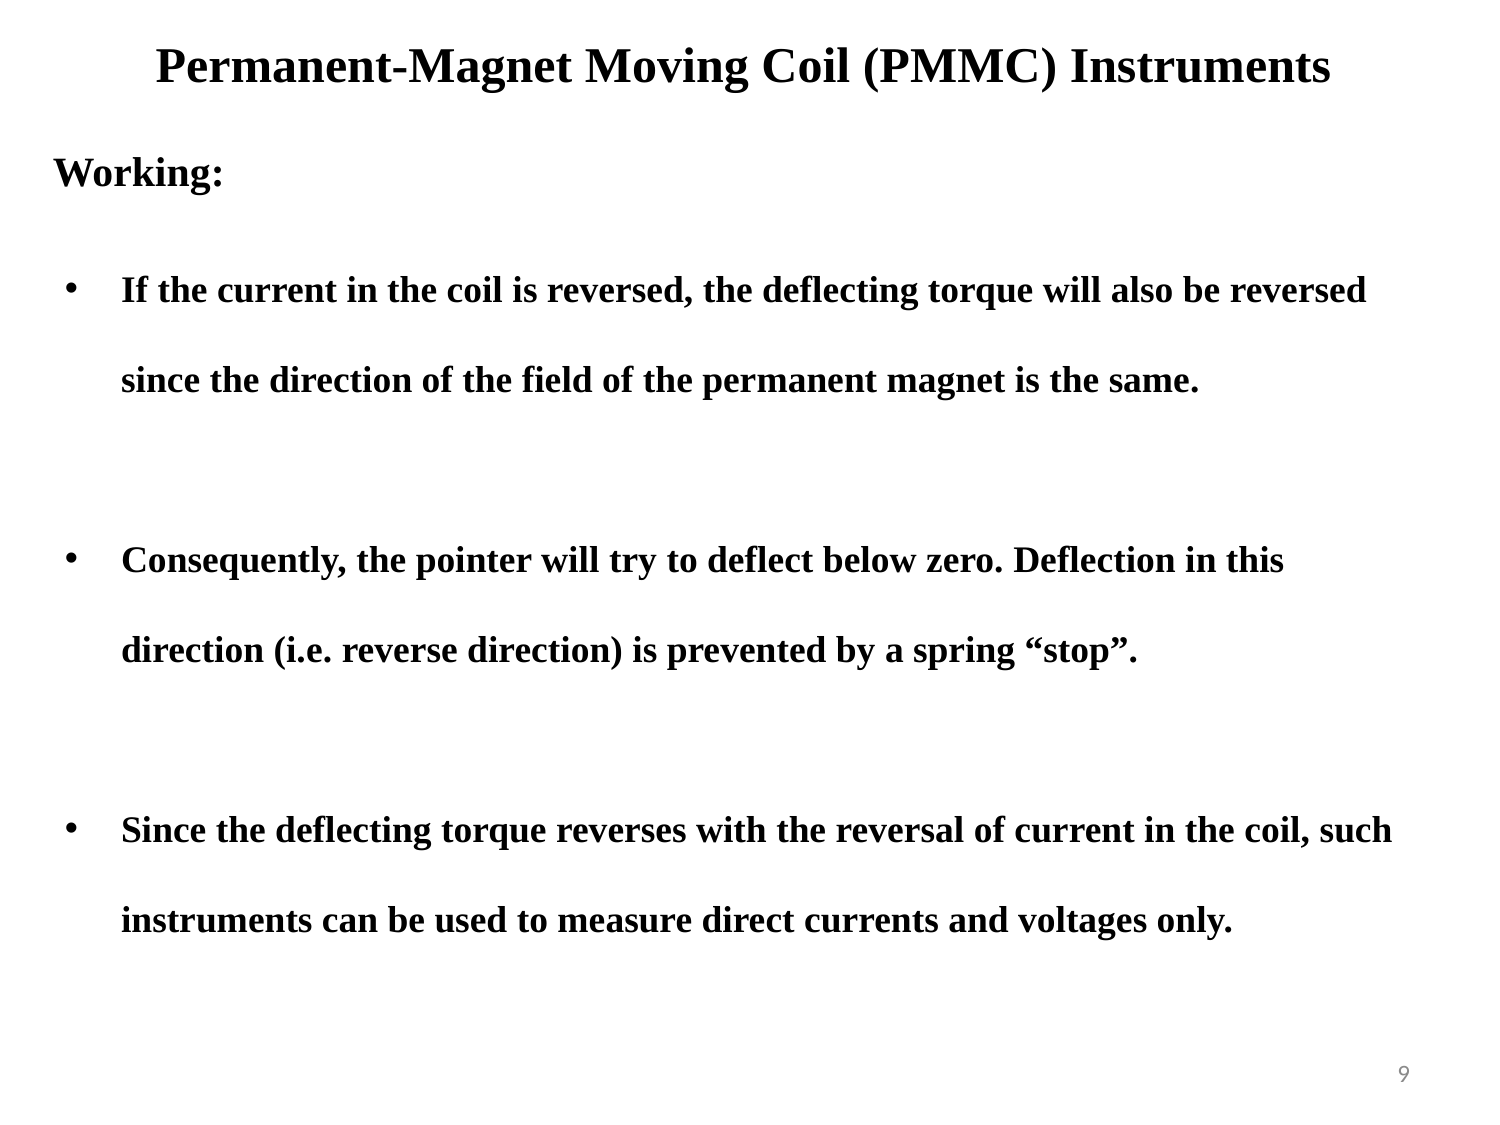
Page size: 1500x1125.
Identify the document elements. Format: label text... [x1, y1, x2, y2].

slide_number 9 [1074, 1042, 1425, 1103]
text_box Working: [38, 137, 240, 203]
text_box If the current in the coil is reversed, the deflecting torque will also be reversed since the direction of the field of the permanent magnet is the same. Consequently, the pointer will try to deflect below zero. Deflection in this direction (i.e. reverse direction) is prevented by a spring “stop”. Since the deflecting torque reverses with the reversal of current in the coil, such instruments can be used to measure direct currents and voltages only. [50, 212, 1450, 948]
text_box Permanent-Magnet Moving Coil (PMMC) Instruments [37, 24, 1450, 100]
